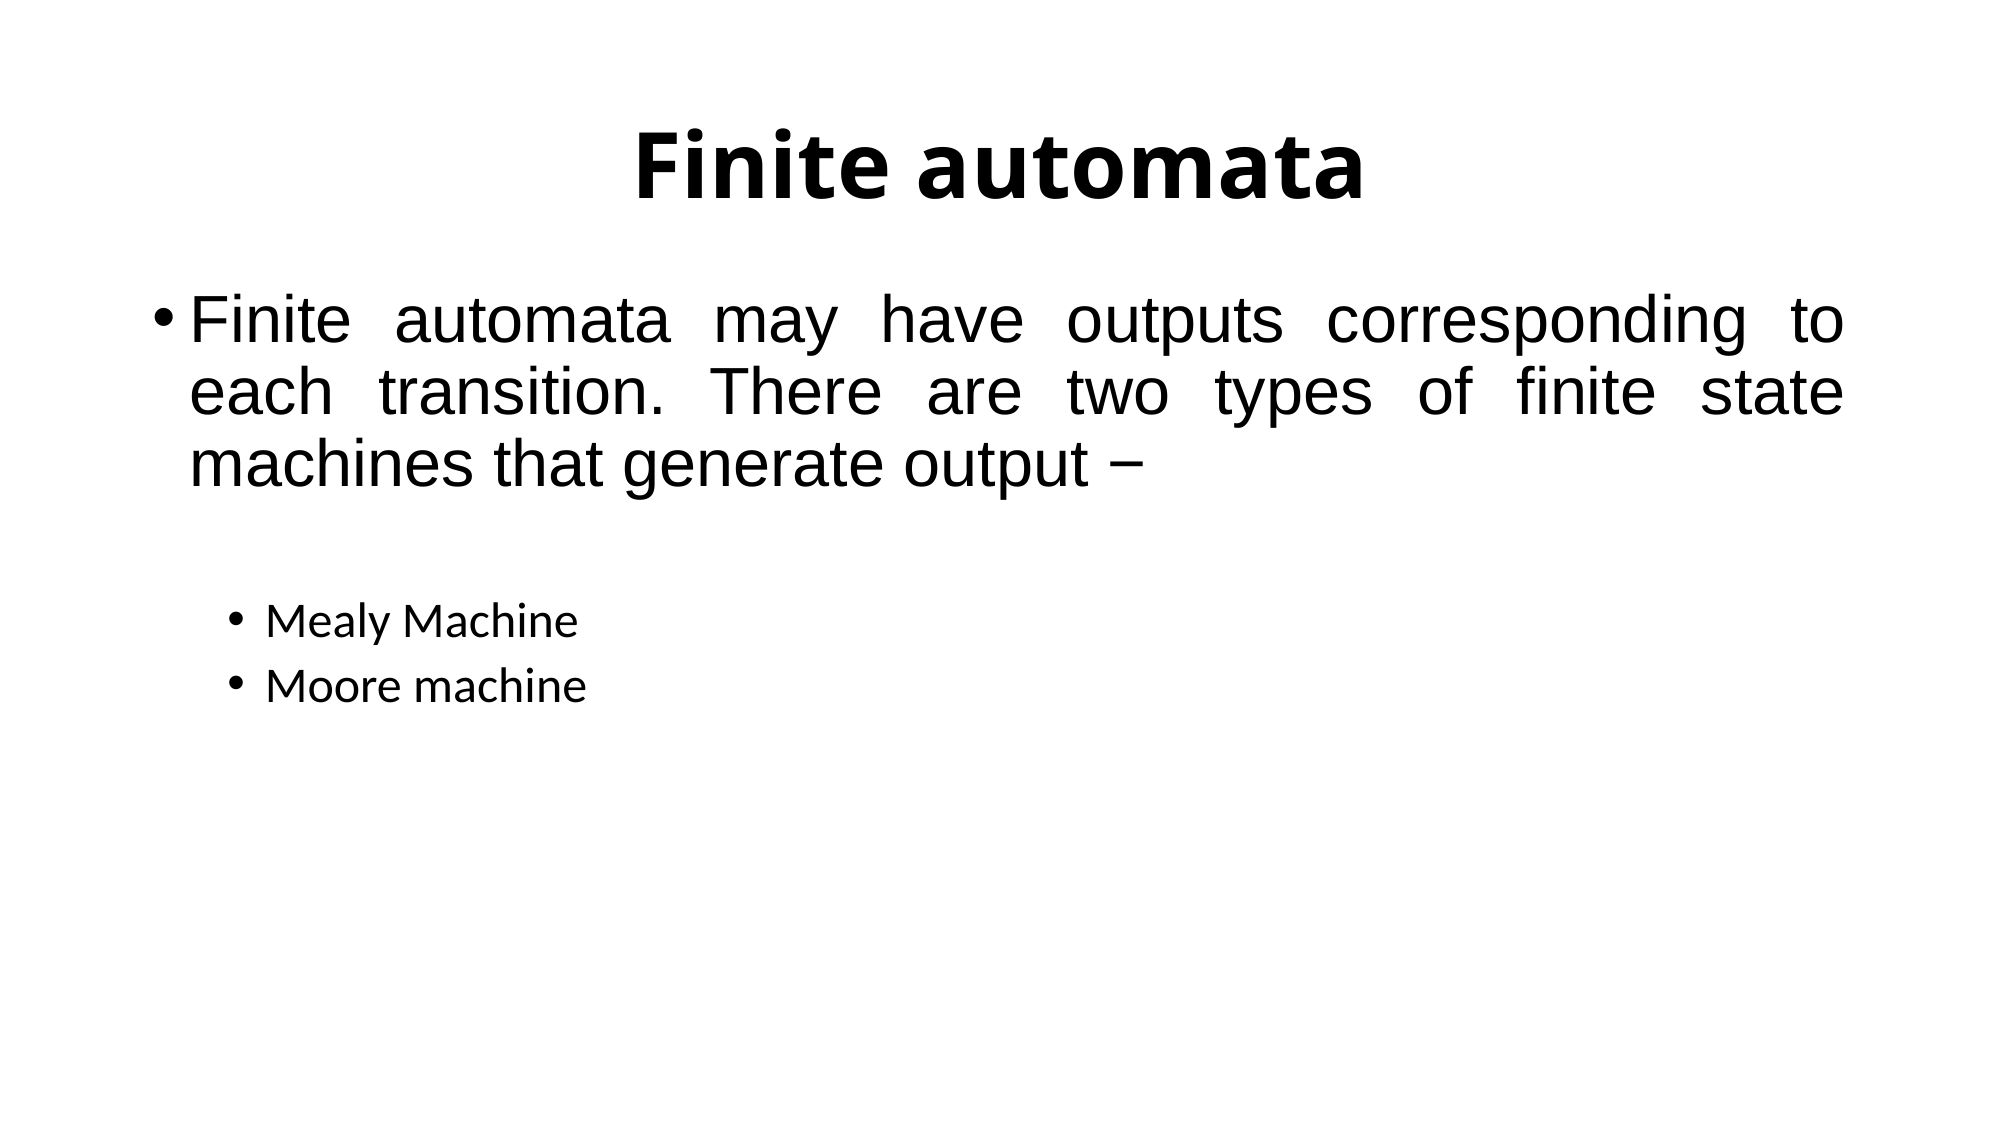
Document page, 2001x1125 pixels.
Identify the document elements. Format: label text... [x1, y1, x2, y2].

title Finite automata [137, 59, 1863, 277]
list Finite automata may have outputs corresponding to each transition. There are two types of finite state machines that generate output − Mealy Machine Moore machine [137, 277, 1863, 992]
